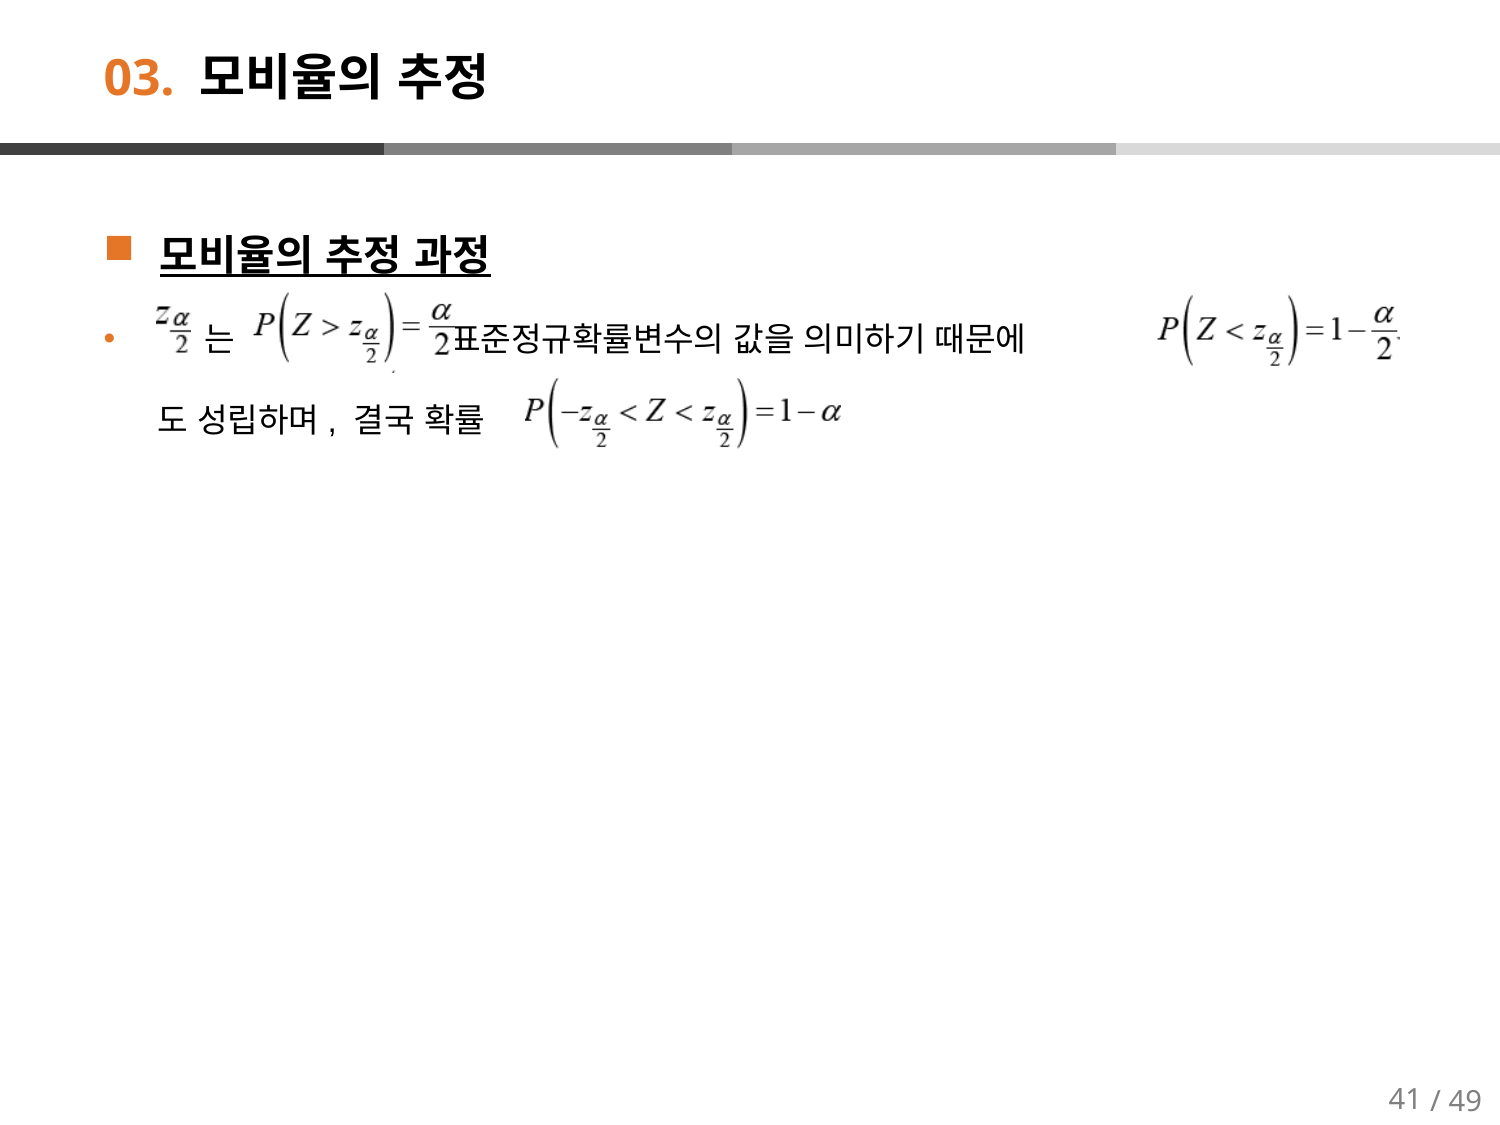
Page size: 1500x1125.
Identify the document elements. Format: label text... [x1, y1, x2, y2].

title 03. 모비율의 추정 [88, 30, 1211, 121]
picture [250, 285, 455, 373]
text_box 는 인 표준정규확률변수의 값을 의미하기 때문에 도 성립하며, 결국 확률 이다. [88, 290, 1400, 480]
picture [156, 286, 191, 356]
picture [525, 377, 841, 464]
picture [1154, 290, 1400, 379]
list 모비율의 추정 과정 [88, 196, 1436, 386]
